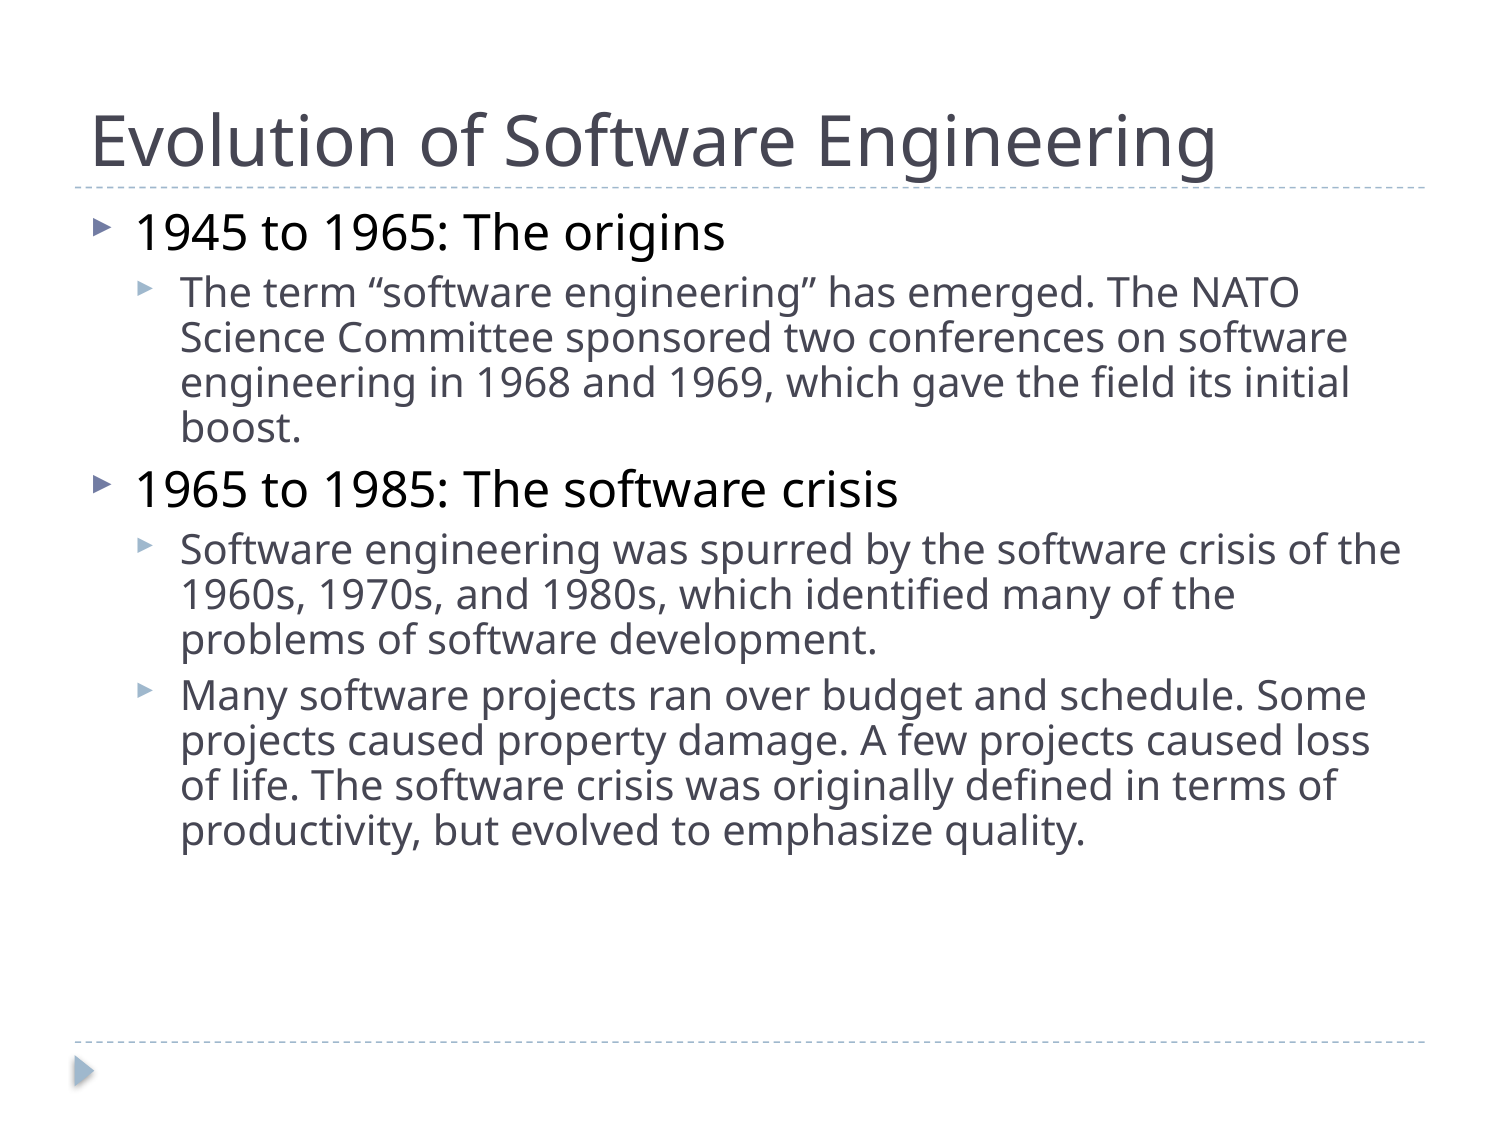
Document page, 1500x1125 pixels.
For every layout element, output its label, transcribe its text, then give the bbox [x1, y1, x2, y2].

list 1945 to 1965: The origins The term “software engineering” has emerged. The NATO Science Committee sponsored two conferences on software engineering in 1968 and 1969, which gave the field its initial boost. 1965 to 1985: The software crisis Software engineering was spurred by the software crisis of the 1960s, 1970s, and 1980s, which identified many of the problems of software development. Many software projects ran over budget and schedule. Some projects caused property damage. A few projects caused loss of life. The software crisis was originally defined in terms of productivity, but evolved to emphasize quality. [75, 200, 1425, 1006]
title Evolution of Software Engineering [75, 24, 1425, 188]
